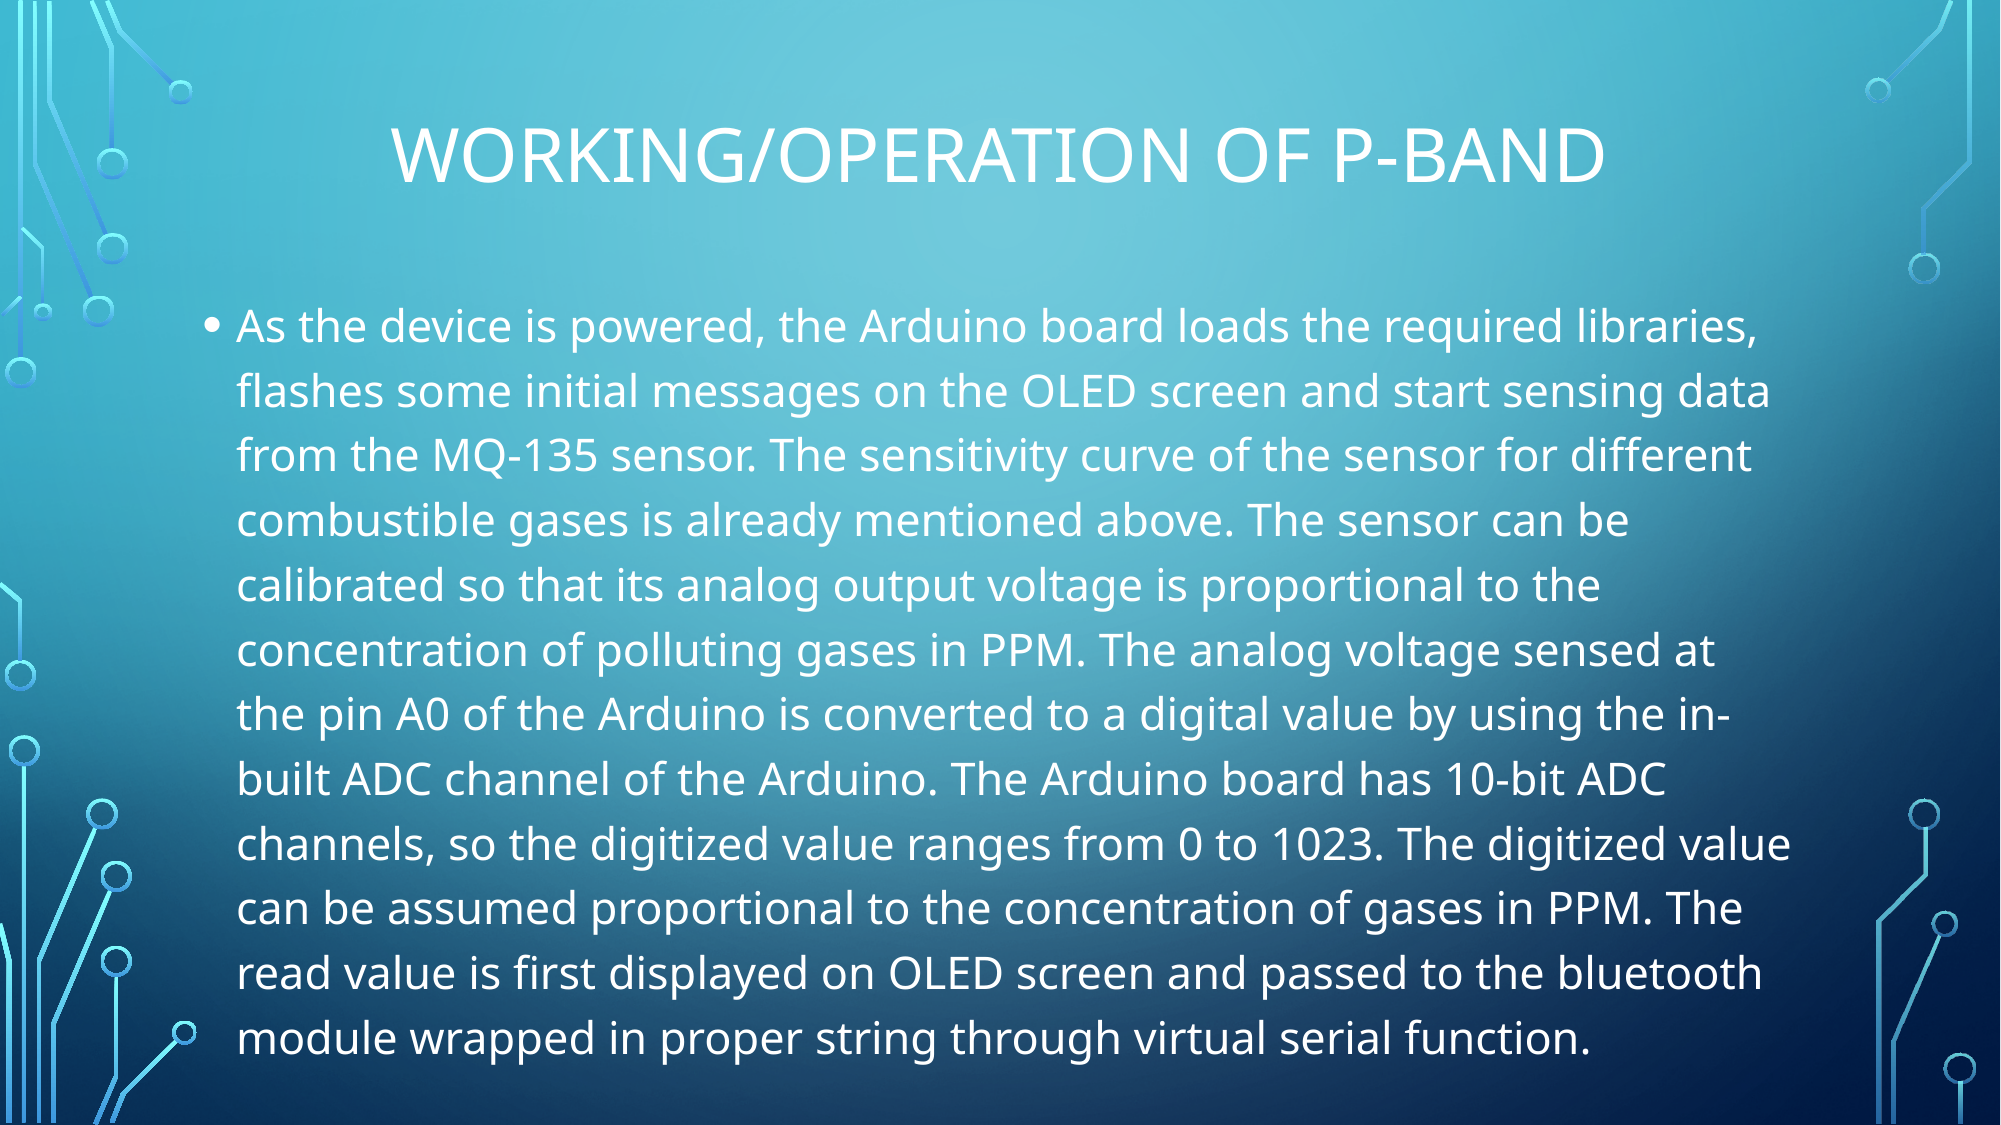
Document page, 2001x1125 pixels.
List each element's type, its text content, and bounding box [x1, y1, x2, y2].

list As the device is powered, the Arduino board loads the required libraries, flashes some initial messages on the OLED screen and start sensing data from the MQ-135 sensor. The sensitivity curve of the sensor for different combustible gases is already mentioned above. The sensor can be calibrated so that its analog output voltage is proportional to the concentration of polluting gases in PPM. The analog voltage sensed at the pin A0 of the Arduino is converted to a digital value by using the in-built ADC channel of the Arduino. The Arduino board has 10-bit ADC channels, so the digitized value ranges from 0 to 1023. The digitized value can be assumed proportional to the concentration of gases in PPM. The read value is first displayed on OLED screen and passed to the bluetooth module wrapped in proper string through virtual serial function. [187, 279, 1813, 1089]
title Working/operation of P-Band [187, 36, 1813, 279]
